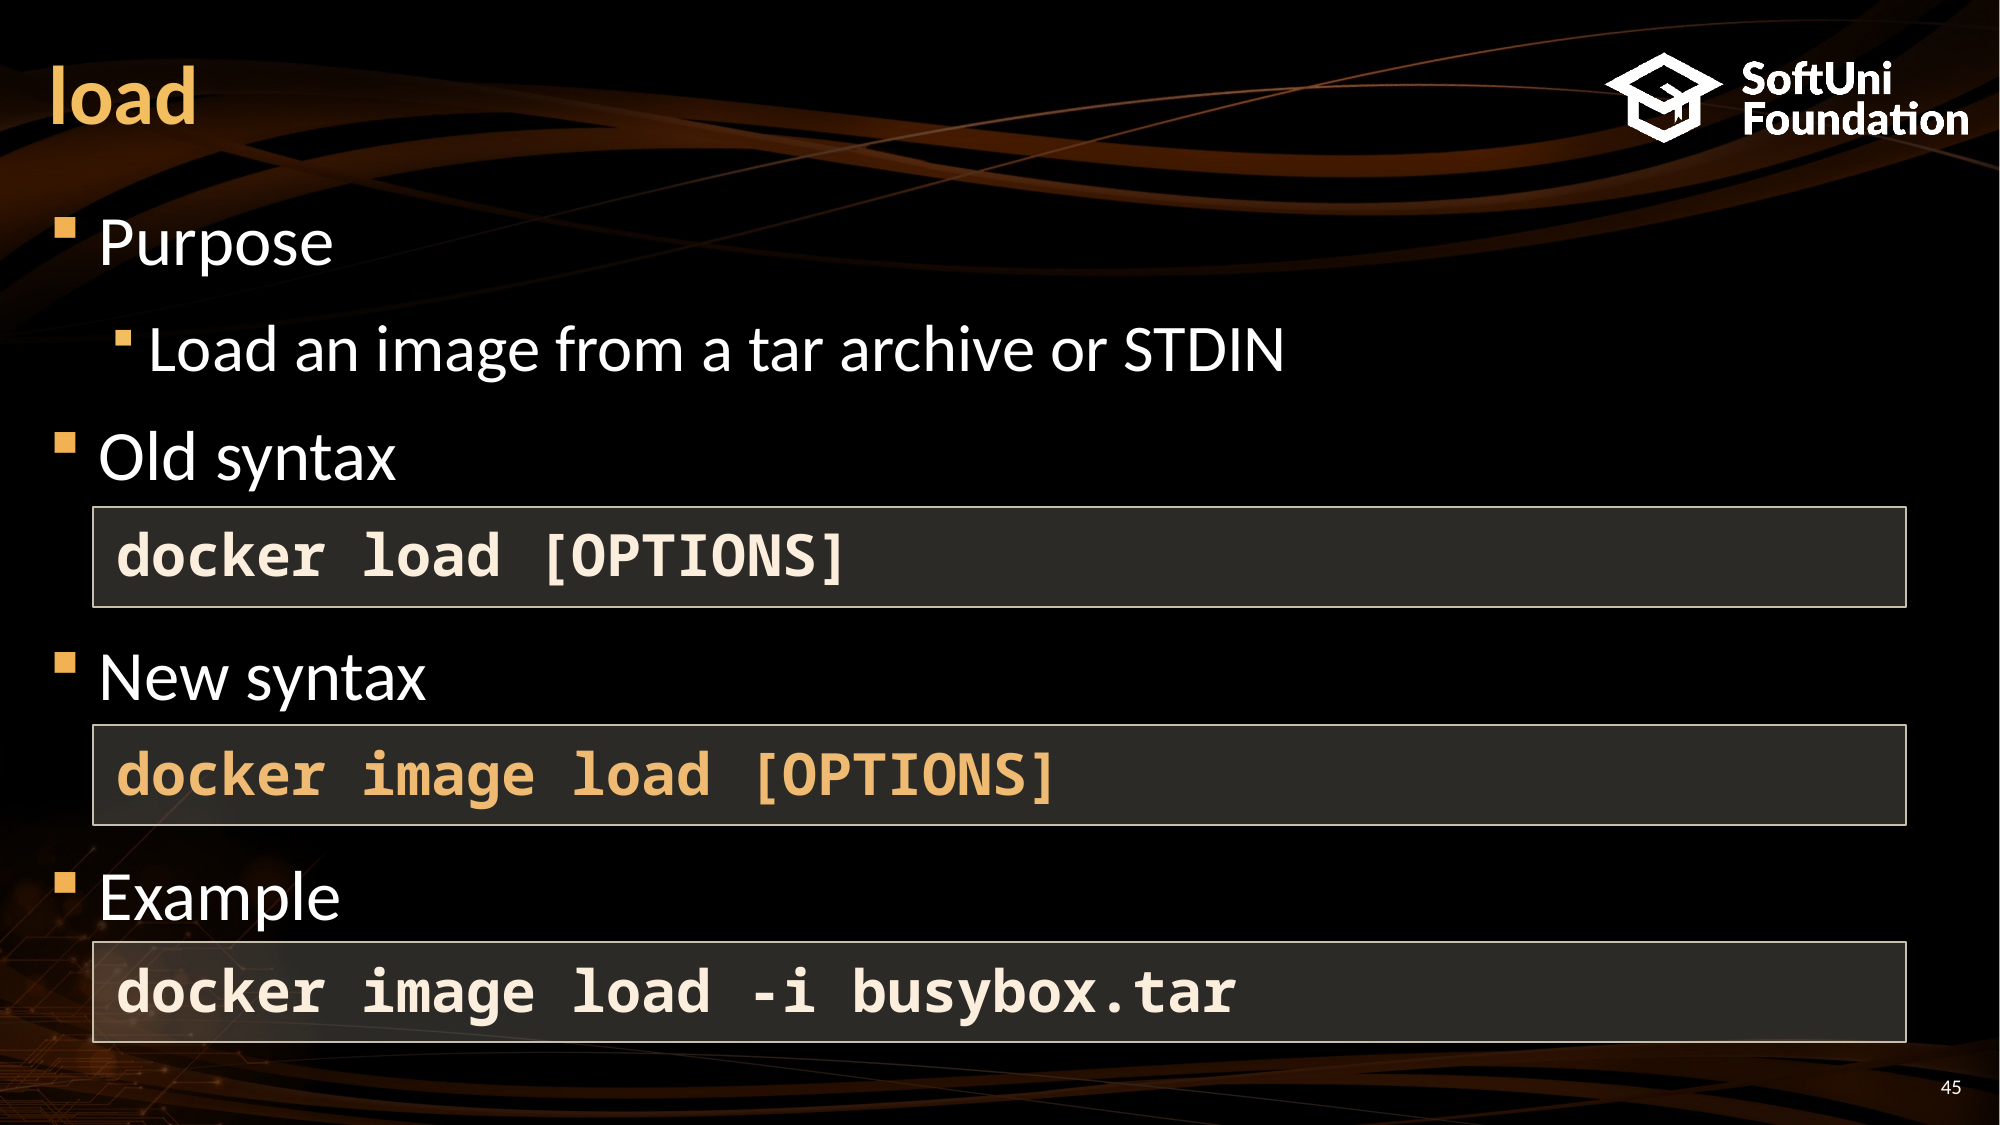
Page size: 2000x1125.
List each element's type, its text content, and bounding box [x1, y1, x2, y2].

text_box docker image load -i busybox.tar [93, 941, 1906, 1042]
list Purpose Load an image from a tar archive or STDIN Old syntax New syntax Example [31, 188, 1968, 1103]
text_box docker image load [OPTIONS] [93, 725, 1906, 825]
title load [30, 6, 1602, 189]
picture [0, 0, 2000, 1125]
text_box docker load [OPTIONS] [93, 506, 1906, 607]
